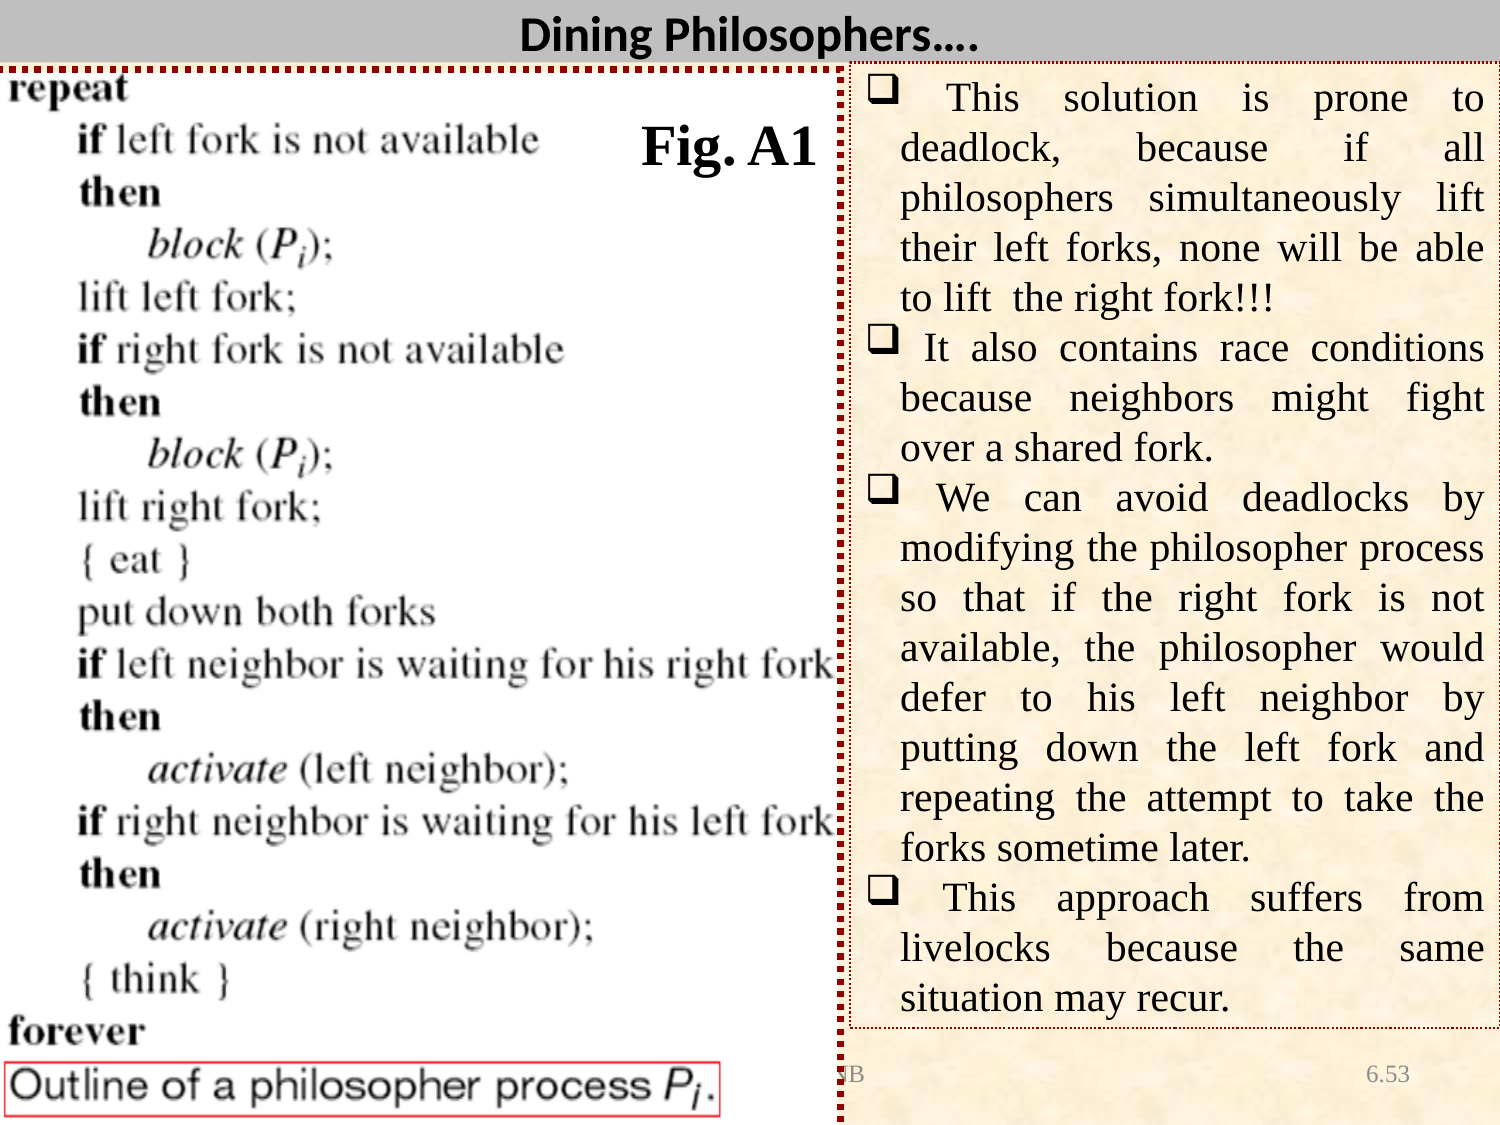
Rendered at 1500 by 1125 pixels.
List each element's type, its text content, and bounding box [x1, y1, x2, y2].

slide_number 6.53 [1074, 1042, 1425, 1103]
text_box This solution is prone to deadlock, because if all philosophers simultaneously lift their left forks, none will be able to lift the right fork!!! It also contains race conditions because neighbors might fight over a shared fork. We can avoid deadlocks by modifying the philosopher process so that if the right fork is not available, the philosopher would defer to his left neighbor by putting down the left fork and repeating the attempt to take the forks sometime later. This approach suffers from livelocks because the same situation may recur. [849, 62, 1500, 1028]
title Dining Philosophers…. [0, 0, 1500, 63]
footer CSEN3103/ Sec-A/NB [841, 1042, 988, 1103]
picture [0, 63, 1500, 1125]
